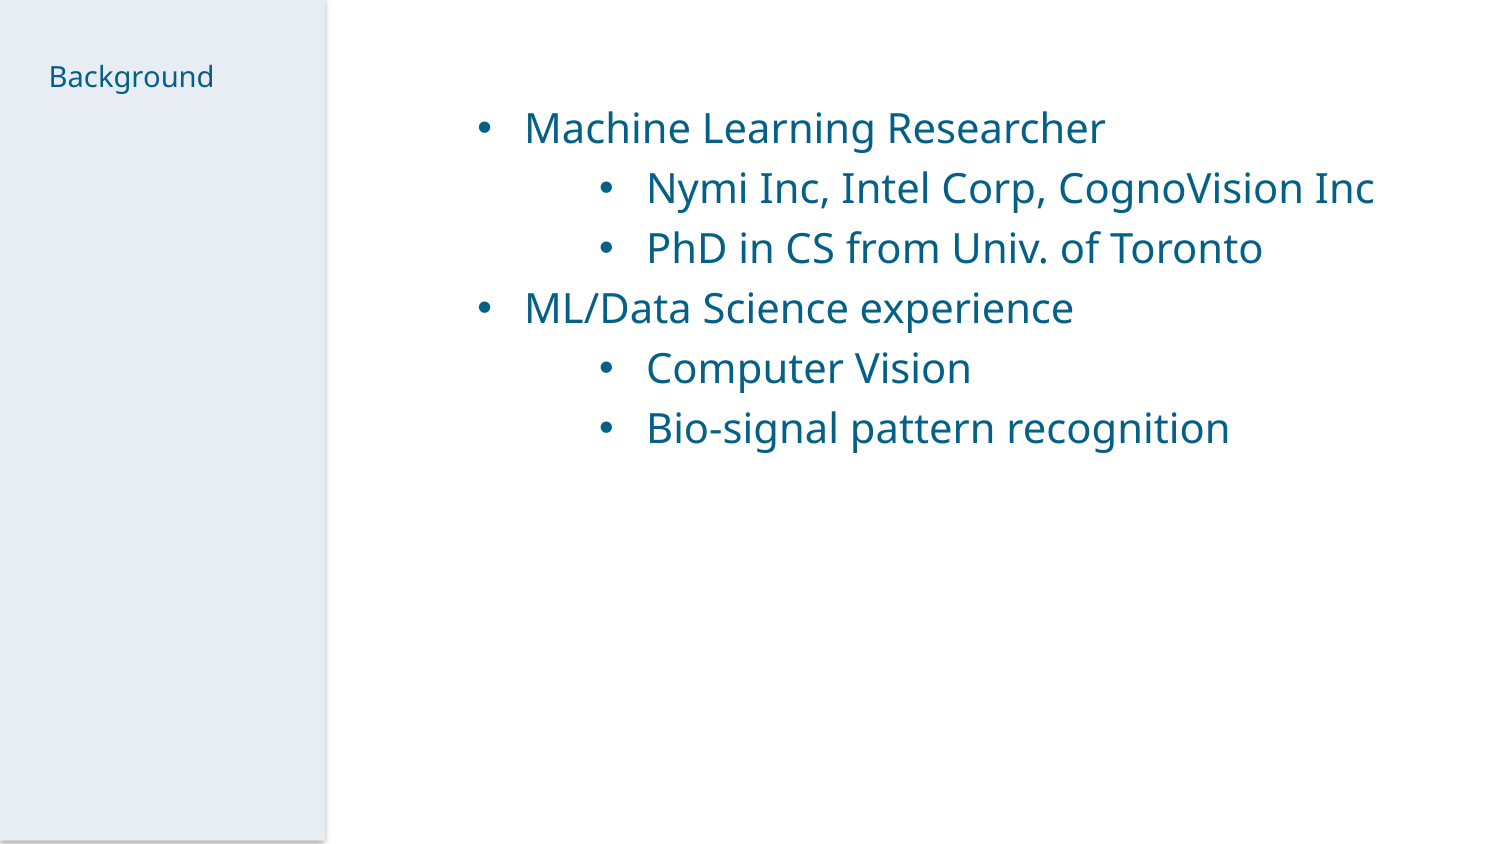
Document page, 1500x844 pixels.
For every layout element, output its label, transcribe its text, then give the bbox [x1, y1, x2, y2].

text_box Background [33, 50, 292, 101]
text_box [0, 0, 327, 843]
text_box Machine Learning Researcher Nymi Inc, Intel Corp, CognoVision Inc PhD in CS from Univ. of Toronto ML/Data Science experience Computer Vision Bio-signal pattern recognition [462, 34, 1400, 460]
